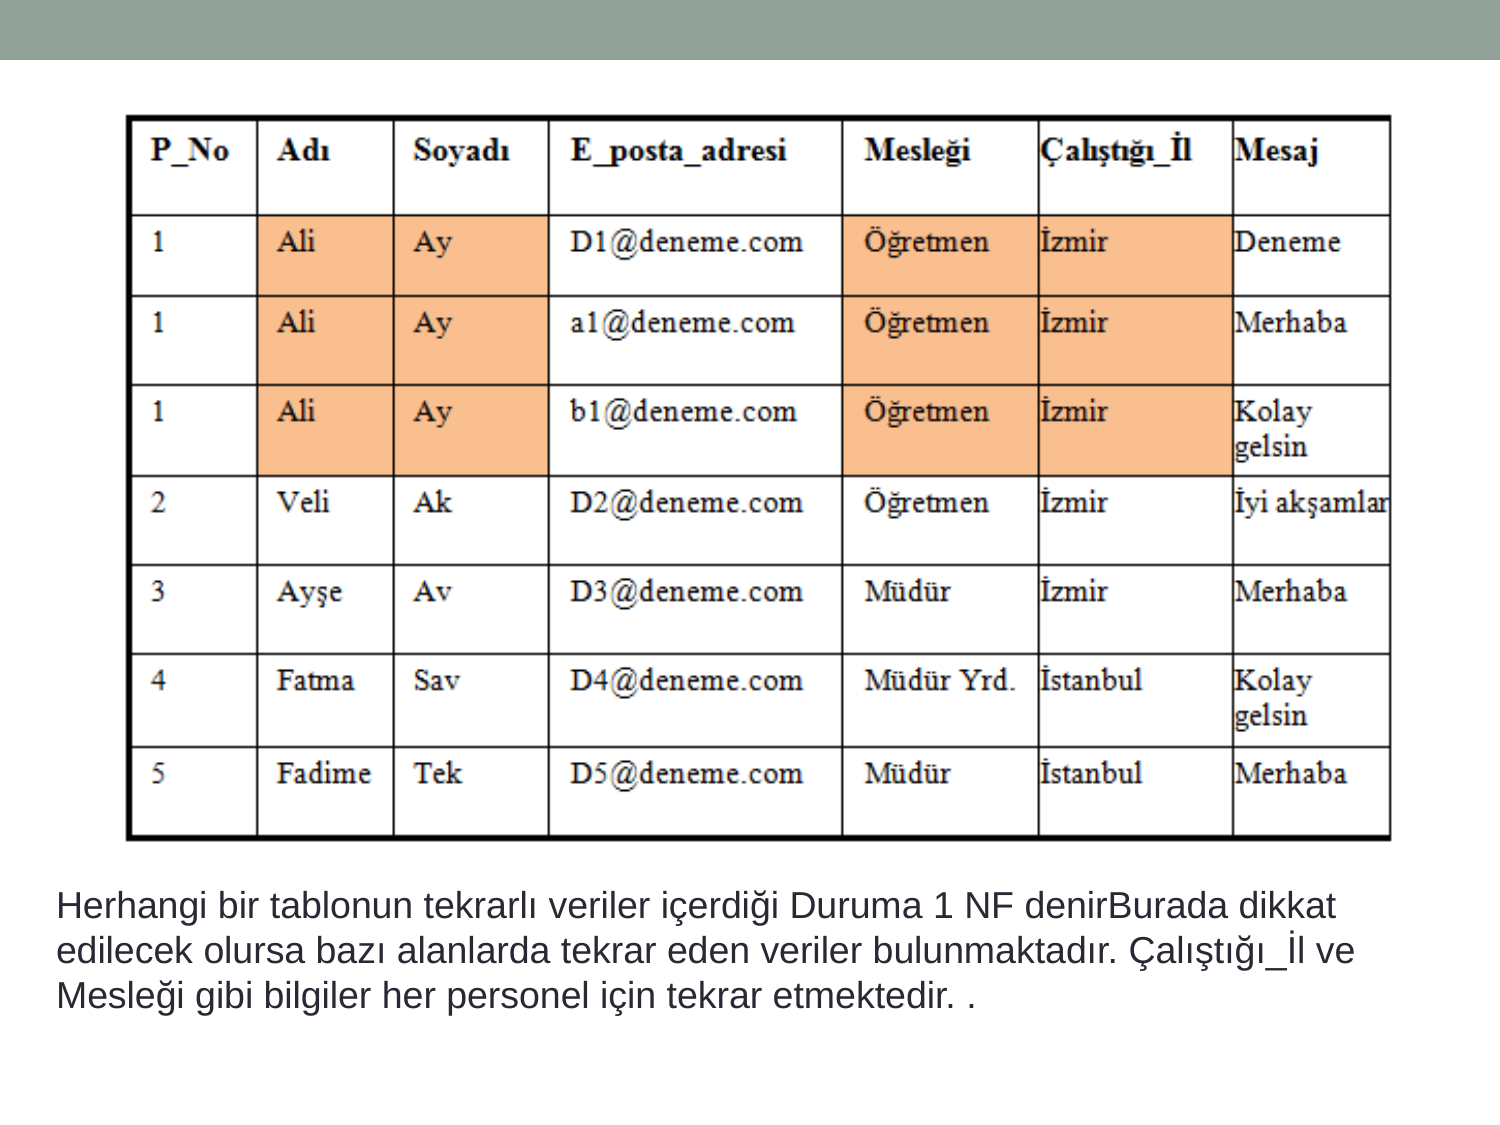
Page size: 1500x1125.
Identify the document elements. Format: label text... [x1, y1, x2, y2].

text_box Herhangi bir tablonun tekrarlı veriler içerdiği Duruma 1 NF denirBurada dikkat edilecek olursa bazı alanlarda tekrar eden veriler bulunmaktadır. Çalıştığı_İl ve Mesleği gibi bilgiler her personel için tekrar etmektedir. . [41, 873, 1447, 1024]
picture [111, 101, 1400, 851]
